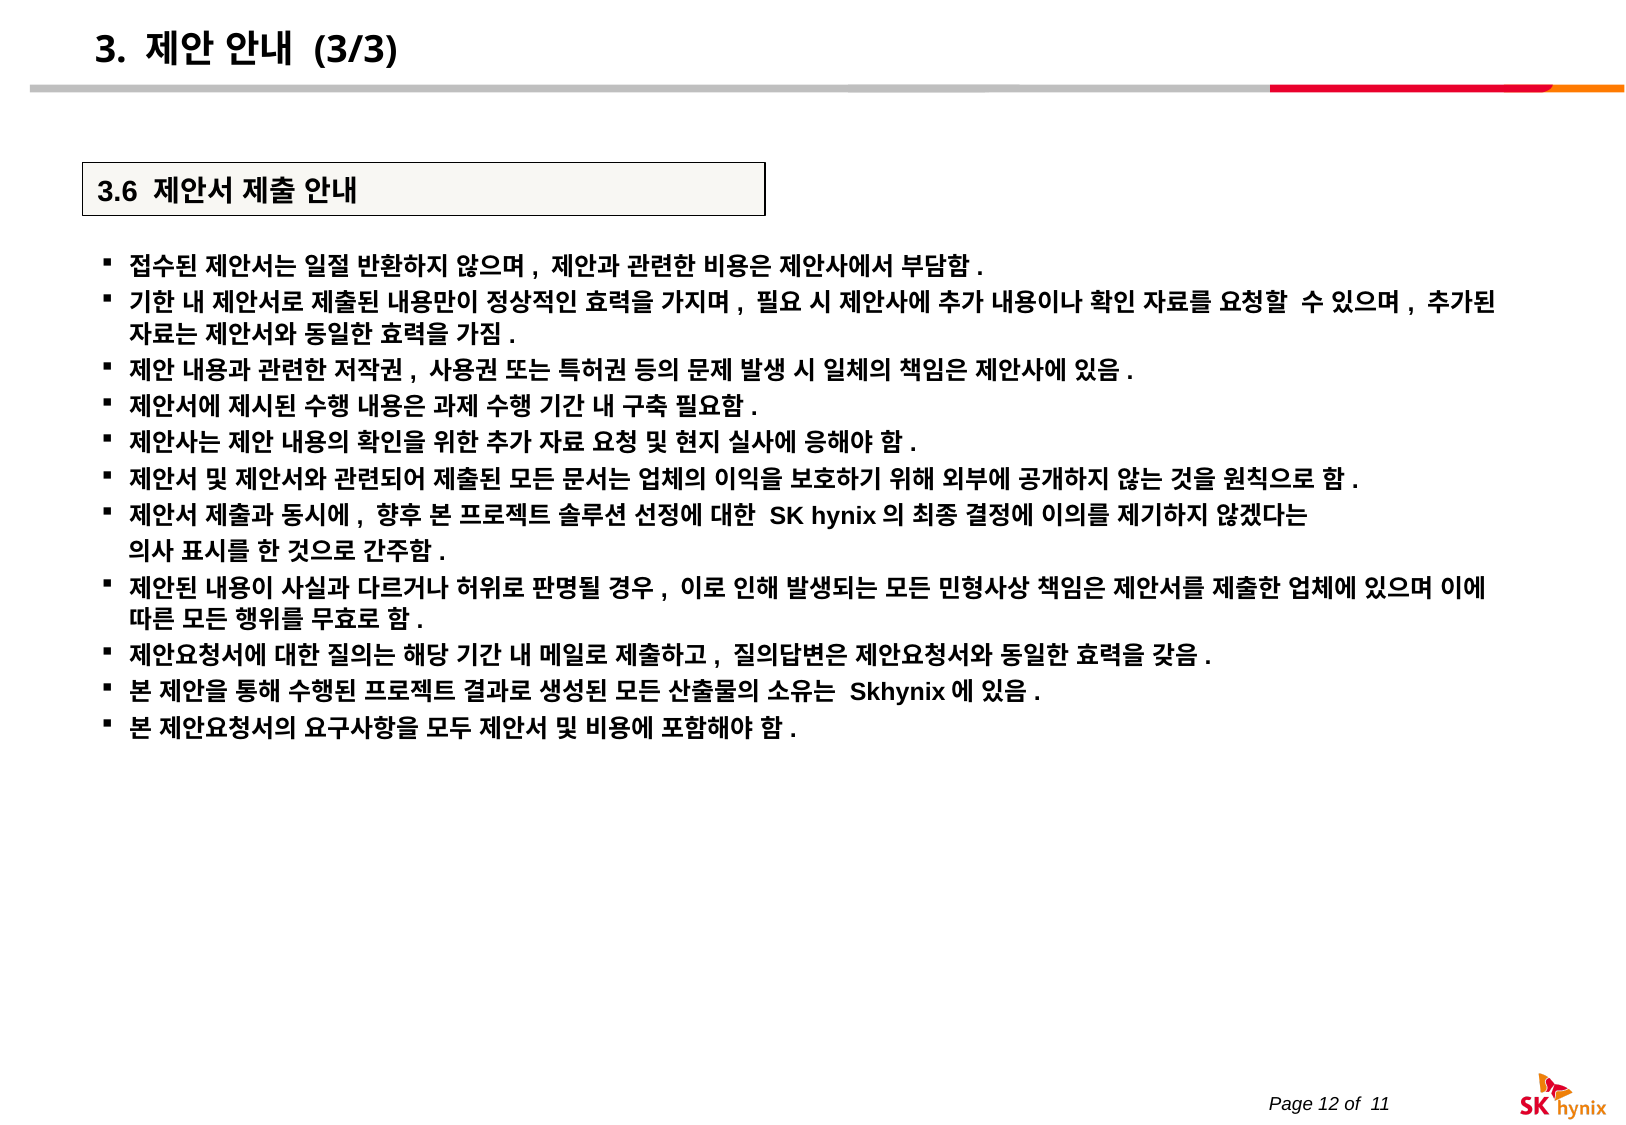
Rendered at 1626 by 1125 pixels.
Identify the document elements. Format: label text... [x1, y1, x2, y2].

text_box 접수된 제안서는 일절 반환하지 않으며, 제안과 관련한 비용은 제안사에서 부담함. 기한 내 제안서로 제출된 내용만이 정상적인 효력을 가지며, 필요 시 제안사에 추가 내용이나 확인 자료를 요청할 수 있으며, 추가된 자료는 제안서와 동일한 효력을 가짐. 제안 내용과 관련한 저작권, 사용권 또는 특허권 등의 문제 발생 시 일체의 책임은 제안사에 있음. 제안서에 제시된 수행 내용은 과제 수행 기간 내 구축 필요함. 제안사는 제안 내용의 확인을 위한 추가 자료 요청 및 현지 실사에 응해야 함. 제안서 및 제안서와 관련되어 제출된 모든 문서는 업체의 이익을 보호하기 위해 외부에 공개하지 않는 것을 원칙으로 함. 제안서 제출과 동시에, 향후 본 프로젝트 솔루션 선정에 대한 SK hynix의 최종 결정에 이의를 제기하지 않겠다는 의사 표시를 한 것으로 간주함. 제안된 내용이 사실과 다르거나 허위로 판명될 경우, 이로 인해 발생되는 모든 민형사상 책임은 제안서를 제출한 업체에 있으며 이에 따른 모든 행위를 무효로 함. 제안요청서에 대한 질의는 해당 기간 내 메일로 제출하고, 질의답변은 제안요청서와 동일한 효력을 갖음. 본 제안을 통해 수행된 프로젝트 결과로 생성된 모든 산출물의 소유는 Skhynix에 있음. 본 제안요청서의 요구사항을 모두 제안서 및 비용에 포함해야 함. [86, 231, 1529, 750]
text_box 3.6 제안서 제출 안내 [82, 162, 766, 216]
picture [1501, 1070, 1625, 1122]
title 3. 제안 안내 (3/3) [79, 10, 1321, 85]
